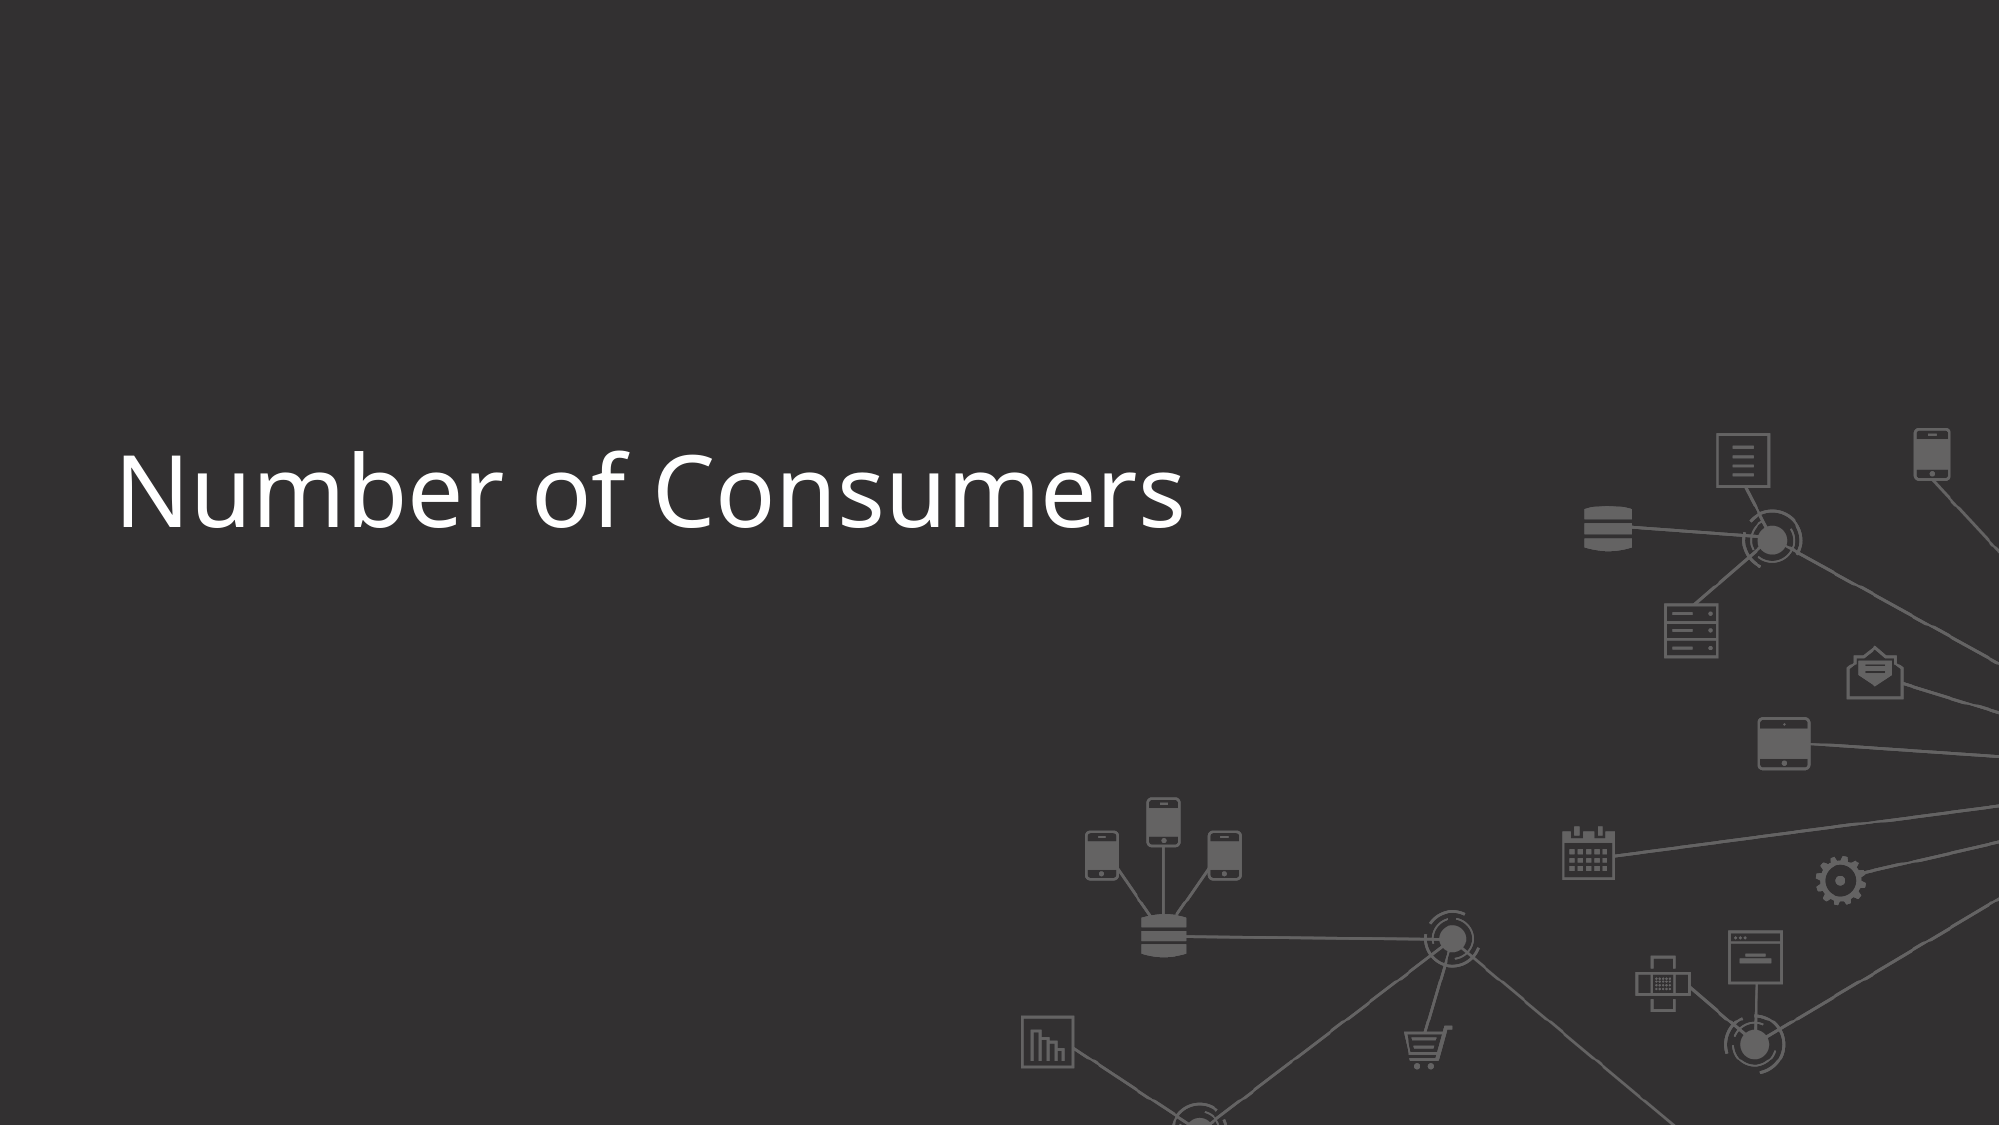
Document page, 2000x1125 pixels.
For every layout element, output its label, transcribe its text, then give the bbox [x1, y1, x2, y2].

title Number of Consumers [99, 342, 1898, 563]
